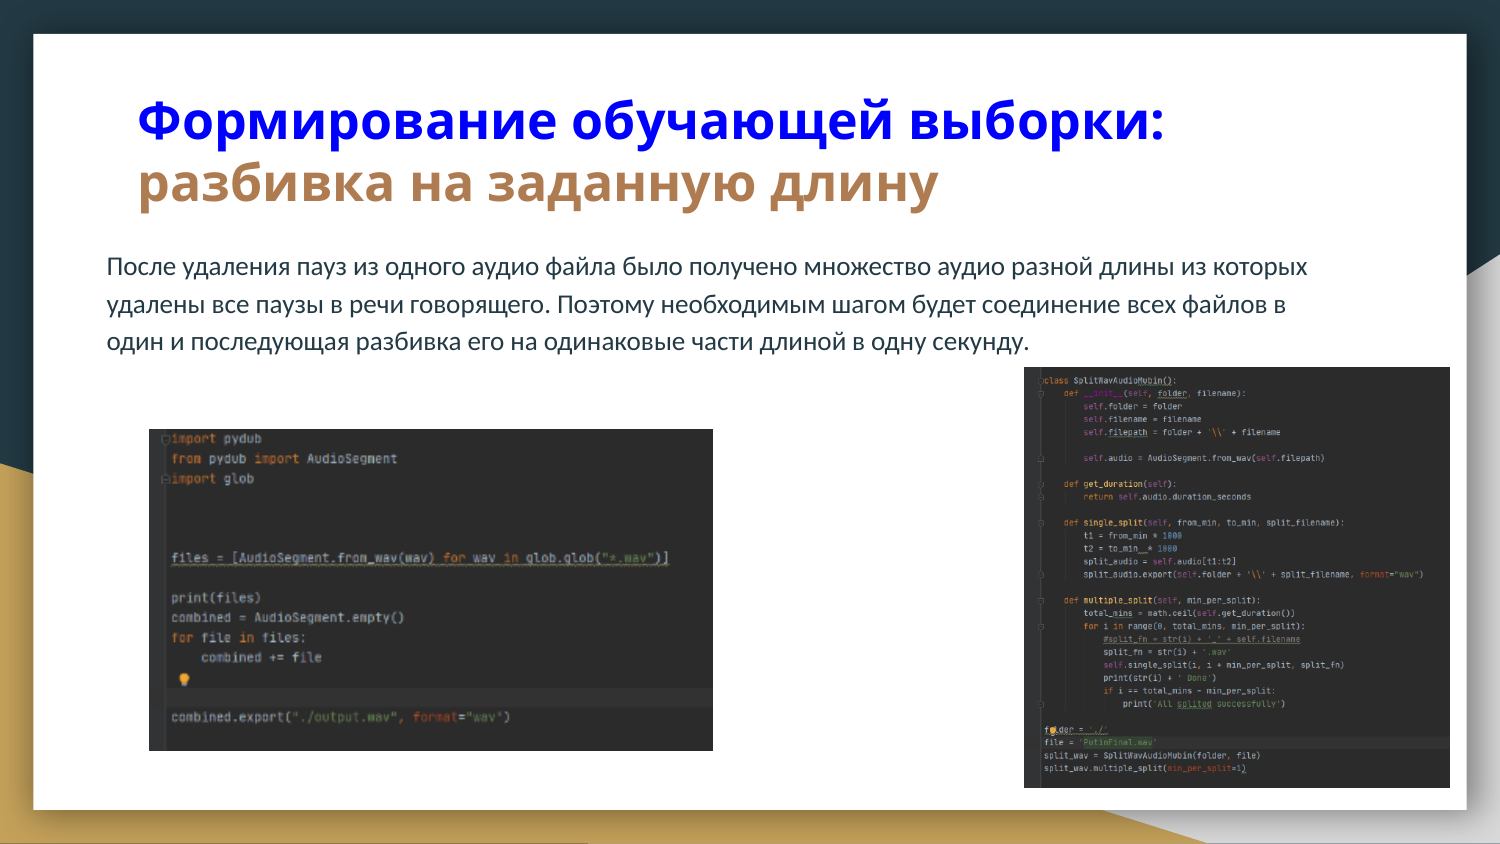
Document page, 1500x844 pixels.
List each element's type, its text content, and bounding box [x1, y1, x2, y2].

list После удаления пауз из одного аудио файла было получено множество аудио разной длины из которых удалены все паузы в речи говорящего. Поэтому необходимым шагом будет соединение всех файлов в один и последующая разбивка его на одинаковые части длиной в одну секунду. [91, 229, 1323, 631]
title Формирование обучающей выборки: разбивка на заданную длину [122, 72, 1355, 230]
picture [1024, 367, 1450, 788]
picture [149, 429, 713, 751]
